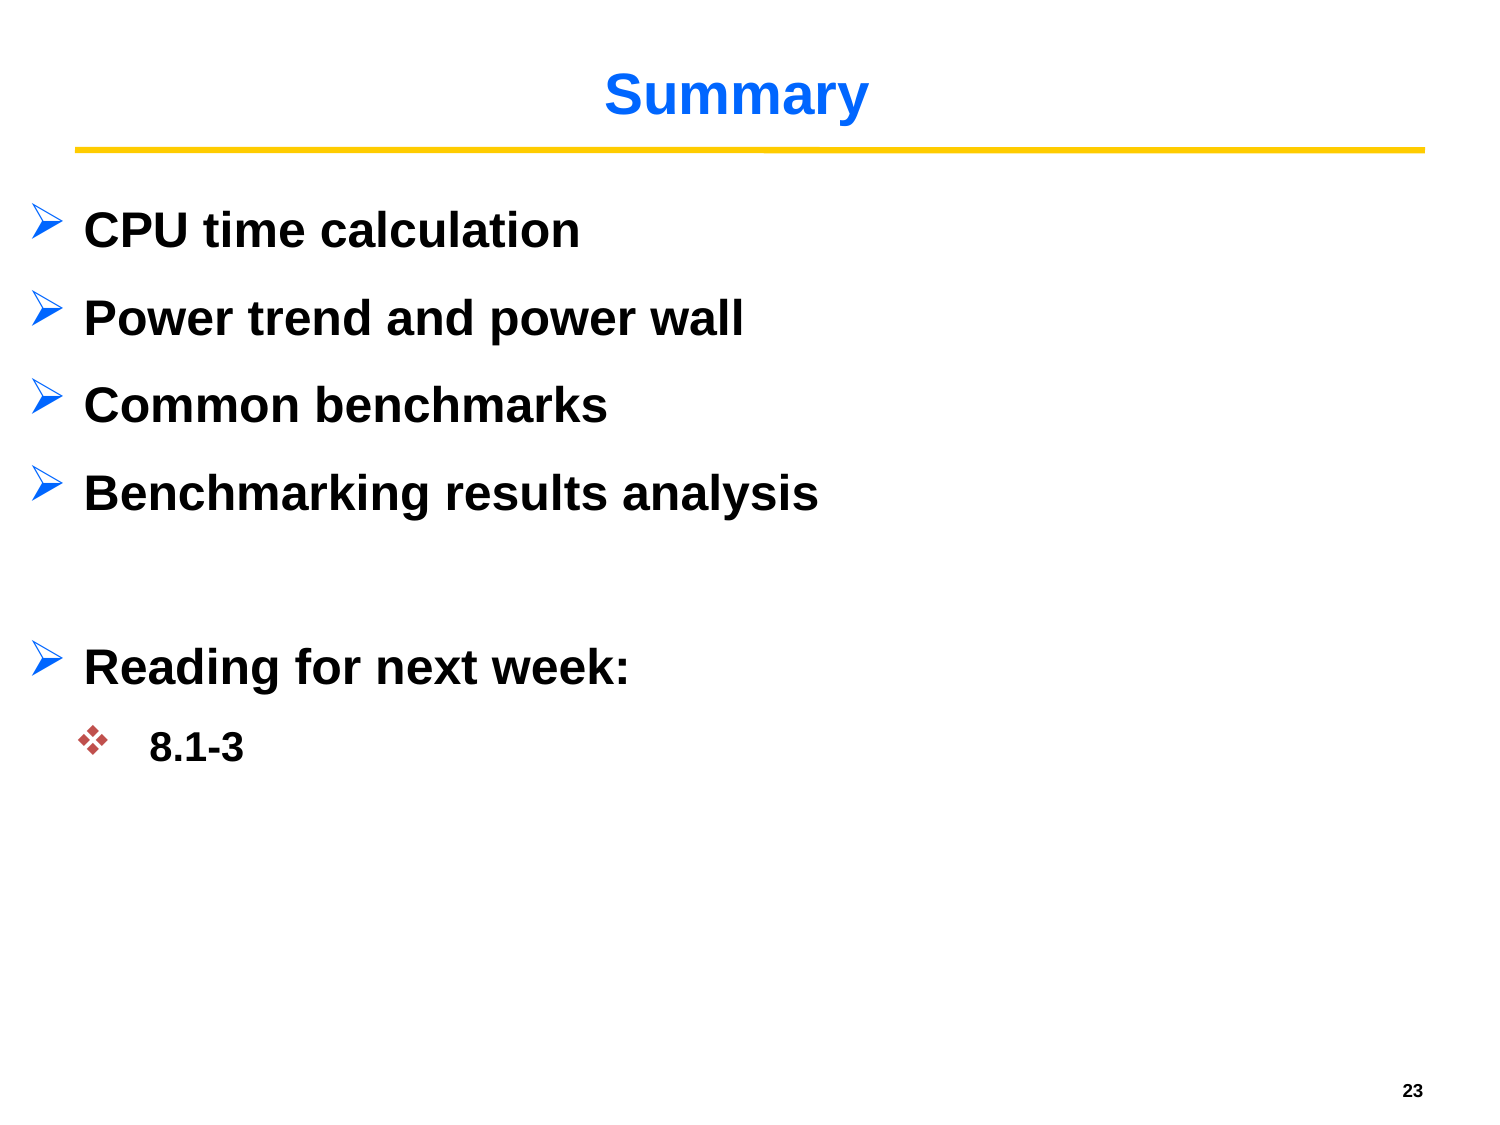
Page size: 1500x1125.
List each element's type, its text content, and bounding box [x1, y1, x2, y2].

slide_number 23 [1387, 1062, 1463, 1118]
title Summary [24, 45, 1450, 138]
list CPU time calculation Power trend and power wall Common benchmarks Benchmarking results analysis Reading for next week: 8.1-3 [10, 173, 1490, 1052]
